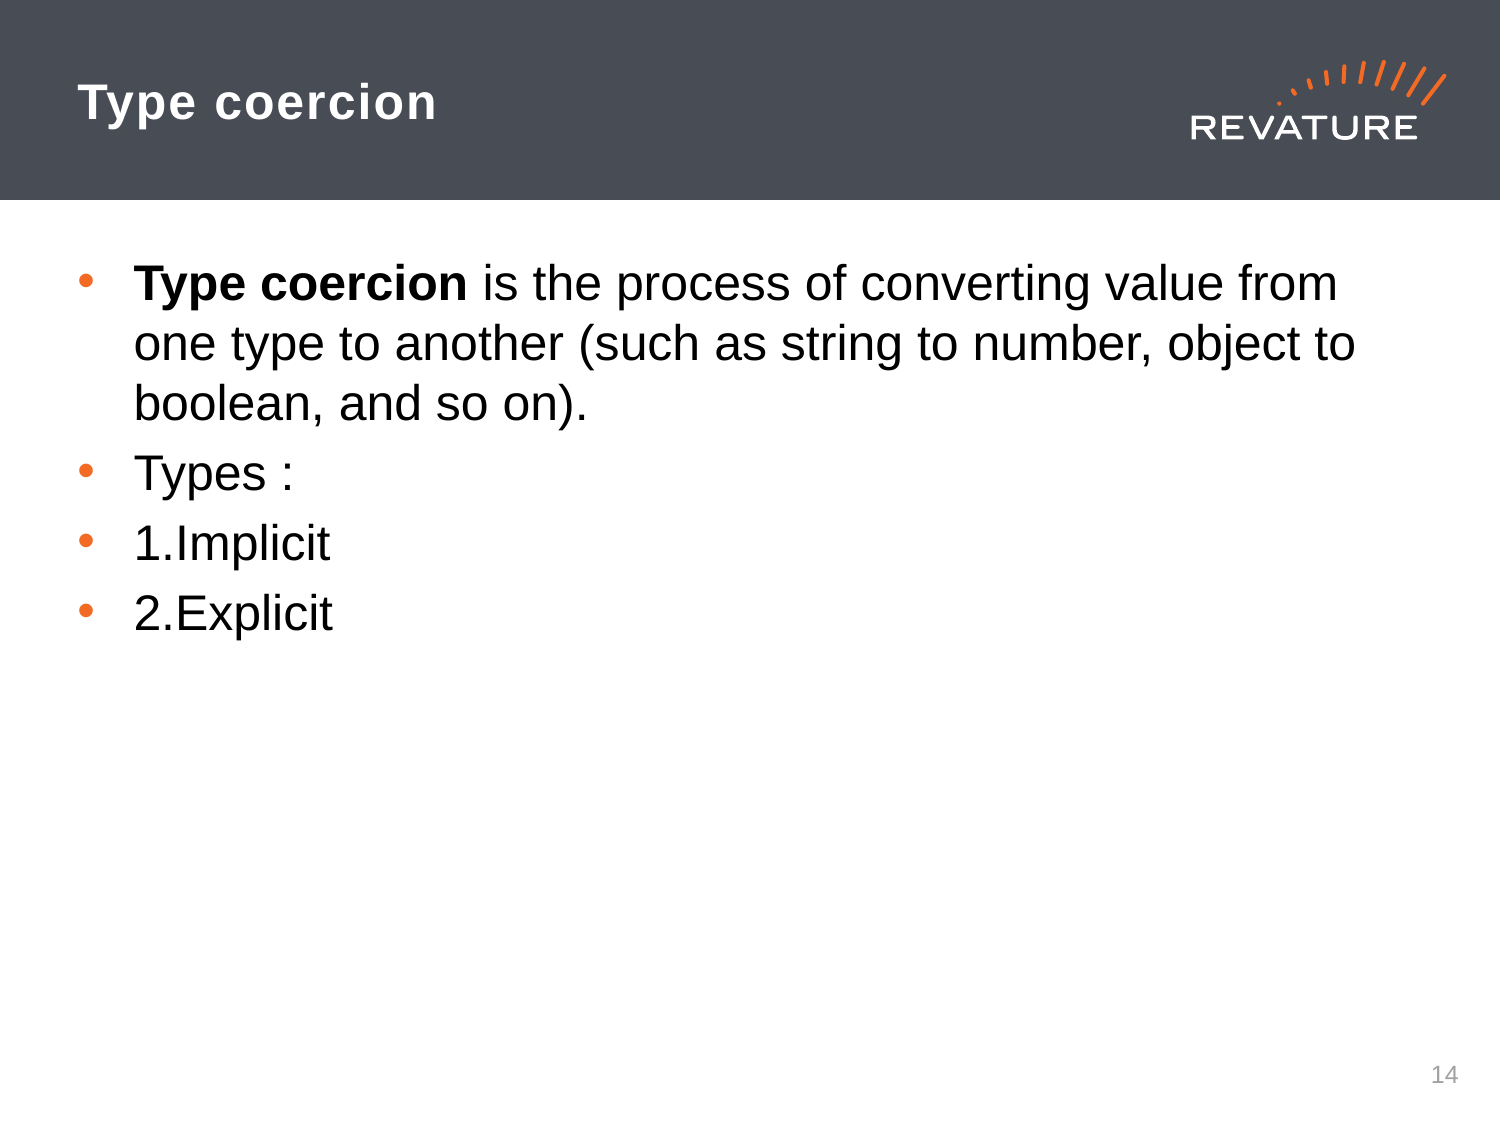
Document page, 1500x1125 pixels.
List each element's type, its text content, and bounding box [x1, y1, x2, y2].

slide_number 13 [1332, 1043, 1474, 1104]
list Type coercion is the process of converting value from one type to another (such as string to number, object to boolean, and so on). Types : 1.Implicit 2.Explicit [62, 243, 1438, 986]
title Type coercion [62, 0, 1084, 200]
